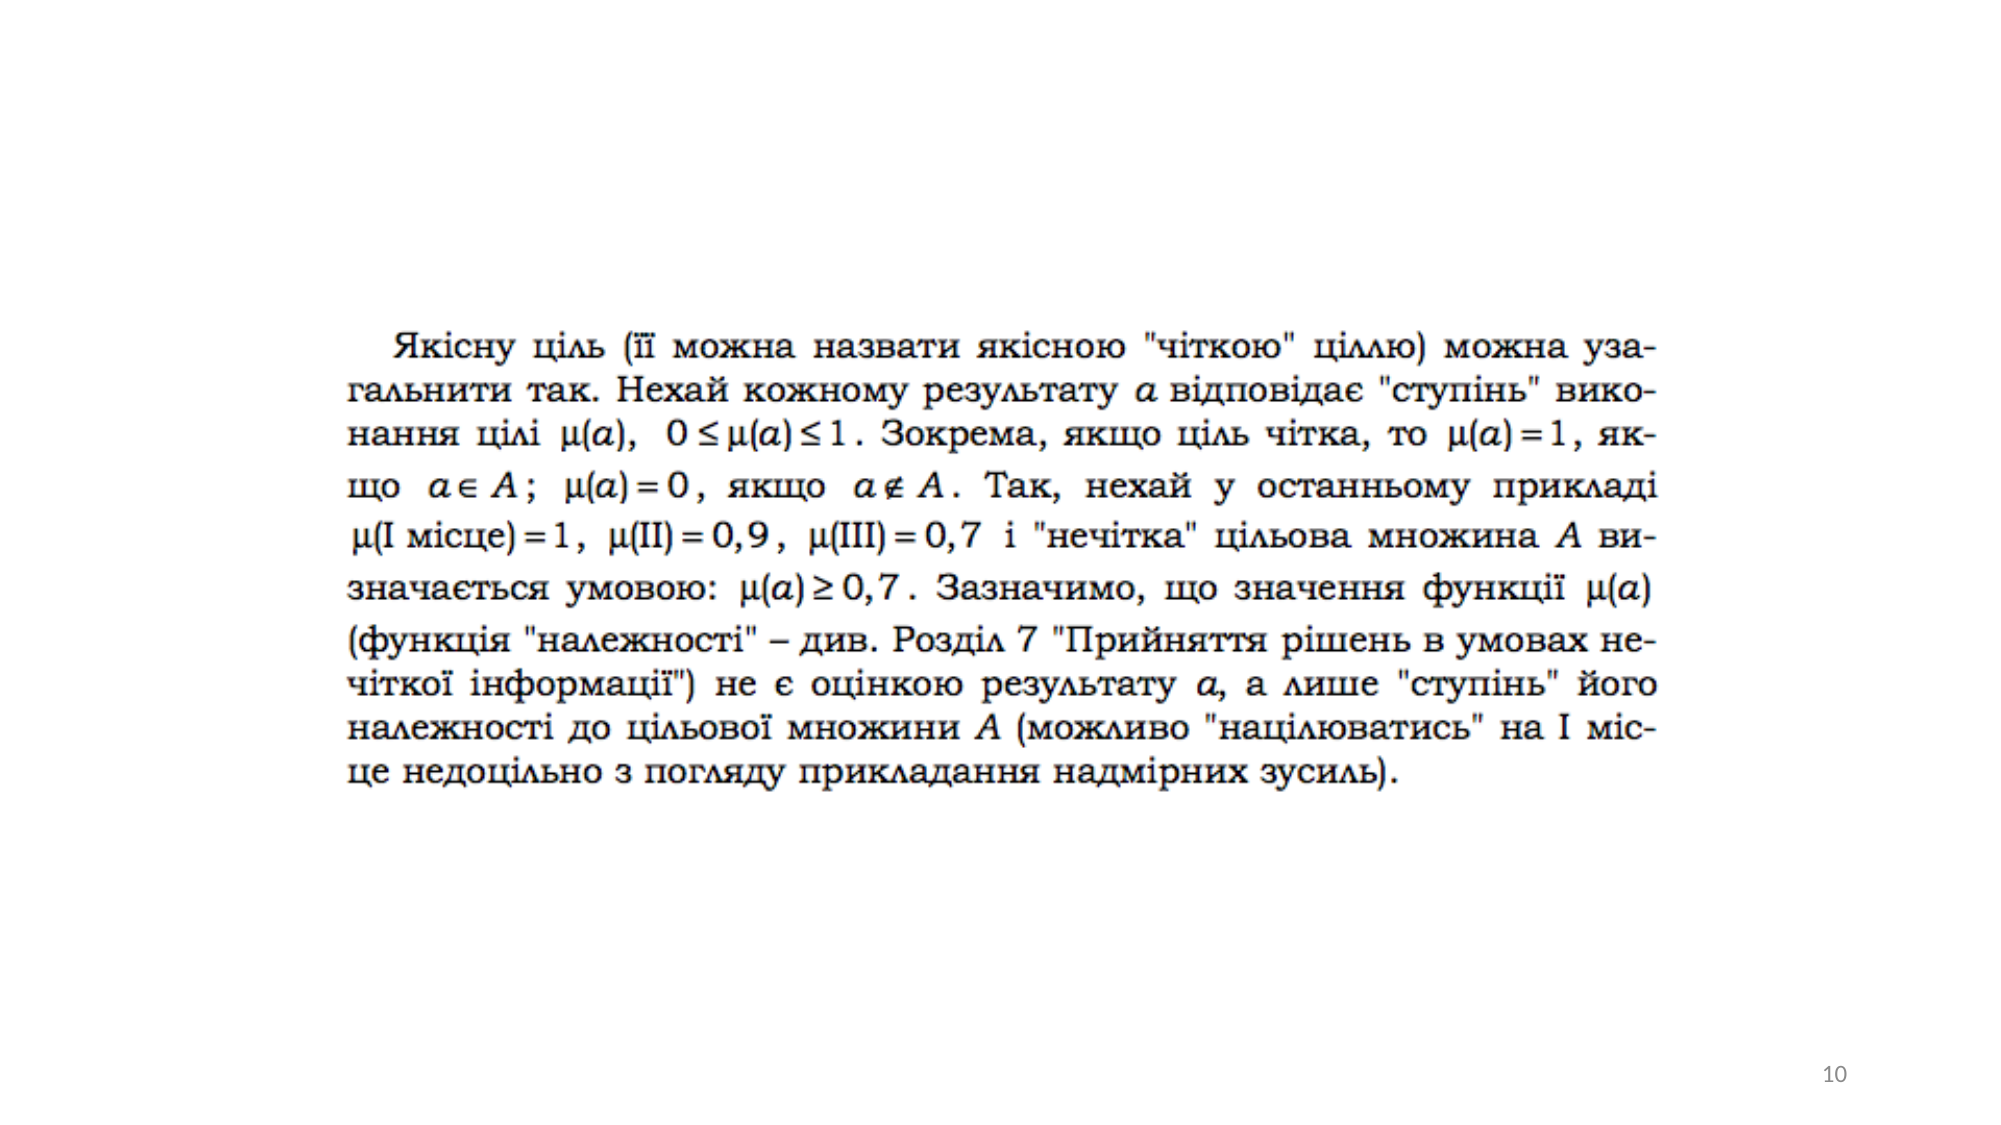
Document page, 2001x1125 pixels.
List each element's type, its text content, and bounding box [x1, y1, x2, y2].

picture [337, 327, 1663, 798]
slide_number 10 [1412, 1042, 1863, 1103]
